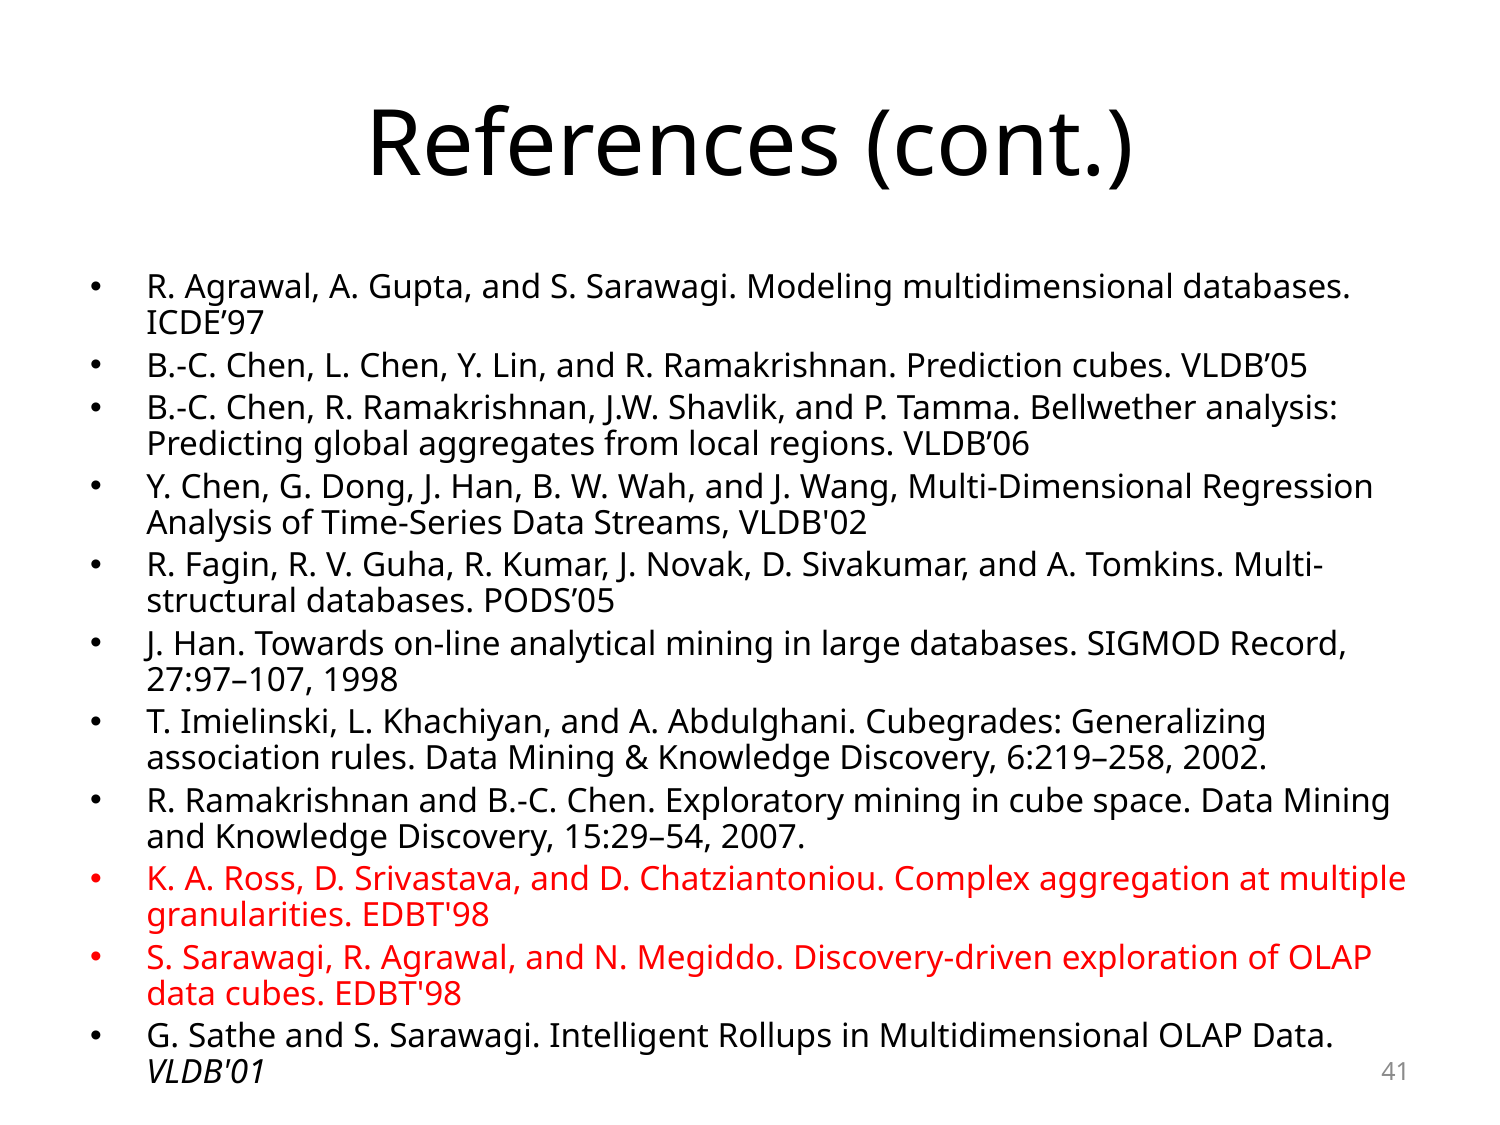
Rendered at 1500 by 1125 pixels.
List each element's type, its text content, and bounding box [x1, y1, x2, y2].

slide_number 41 [1074, 1042, 1425, 1103]
list R. Agrawal, A. Gupta, and S. Sarawagi. Modeling multidimensional databases. ICDE’97 B.-C. Chen, L. Chen, Y. Lin, and R. Ramakrishnan. Prediction cubes. VLDB’05 B.-C. Chen, R. Ramakrishnan, J.W. Shavlik, and P. Tamma. Bellwether analysis: Predicting global aggregates from local regions. VLDB’06 Y. Chen, G. Dong, J. Han, B. W. Wah, and J. Wang, Multi-Dimensional Regression Analysis of Time-Series Data Streams, VLDB'02 R. Fagin, R. V. Guha, R. Kumar, J. Novak, D. Sivakumar, and A. Tomkins. Multi-structural databases. PODS’05 J. Han. Towards on-line analytical mining in large databases. SIGMOD Record, 27:97–107, 1998 T. Imielinski, L. Khachiyan, and A. Abdulghani. Cubegrades: Generalizing association rules. Data Mining & Knowledge Discovery, 6:219–258, 2002. R. Ramakrishnan and B.-C. Chen. Exploratory mining in cube space. Data Mining and Knowledge Discovery, 15:29–54, 2007. K. A. Ross, D. Srivastava, and D. Chatziantoniou. Complex aggregation at multiple granularities. EDBT'98 S. Sarawagi, R. Agrawal, and N. Megiddo. Discovery-driven exploration of OLAP data cubes. EDBT'98 G. Sathe and S. Sarawagi. Intelligent Rollups in Multidimensional OLAP Data. VLDB'01 [75, 262, 1425, 1005]
title References (cont.) [75, 45, 1425, 233]
